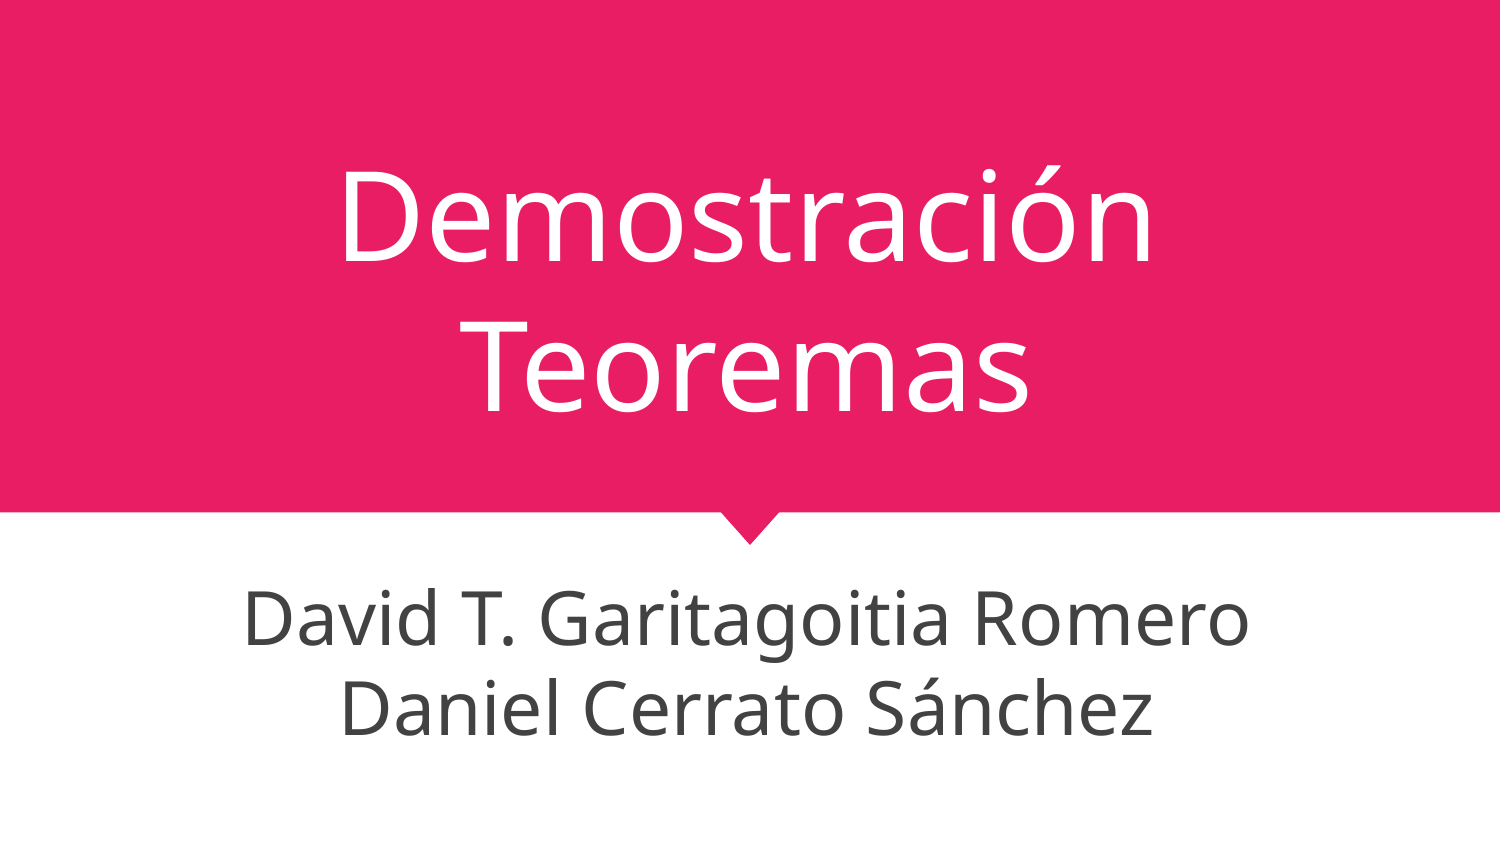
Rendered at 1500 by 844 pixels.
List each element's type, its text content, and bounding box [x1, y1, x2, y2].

title Demostración Teoremas [67, 105, 1427, 452]
subtitle David T. Garitagoitia Romero Daniel Cerrato Sánchez [67, 557, 1427, 765]
